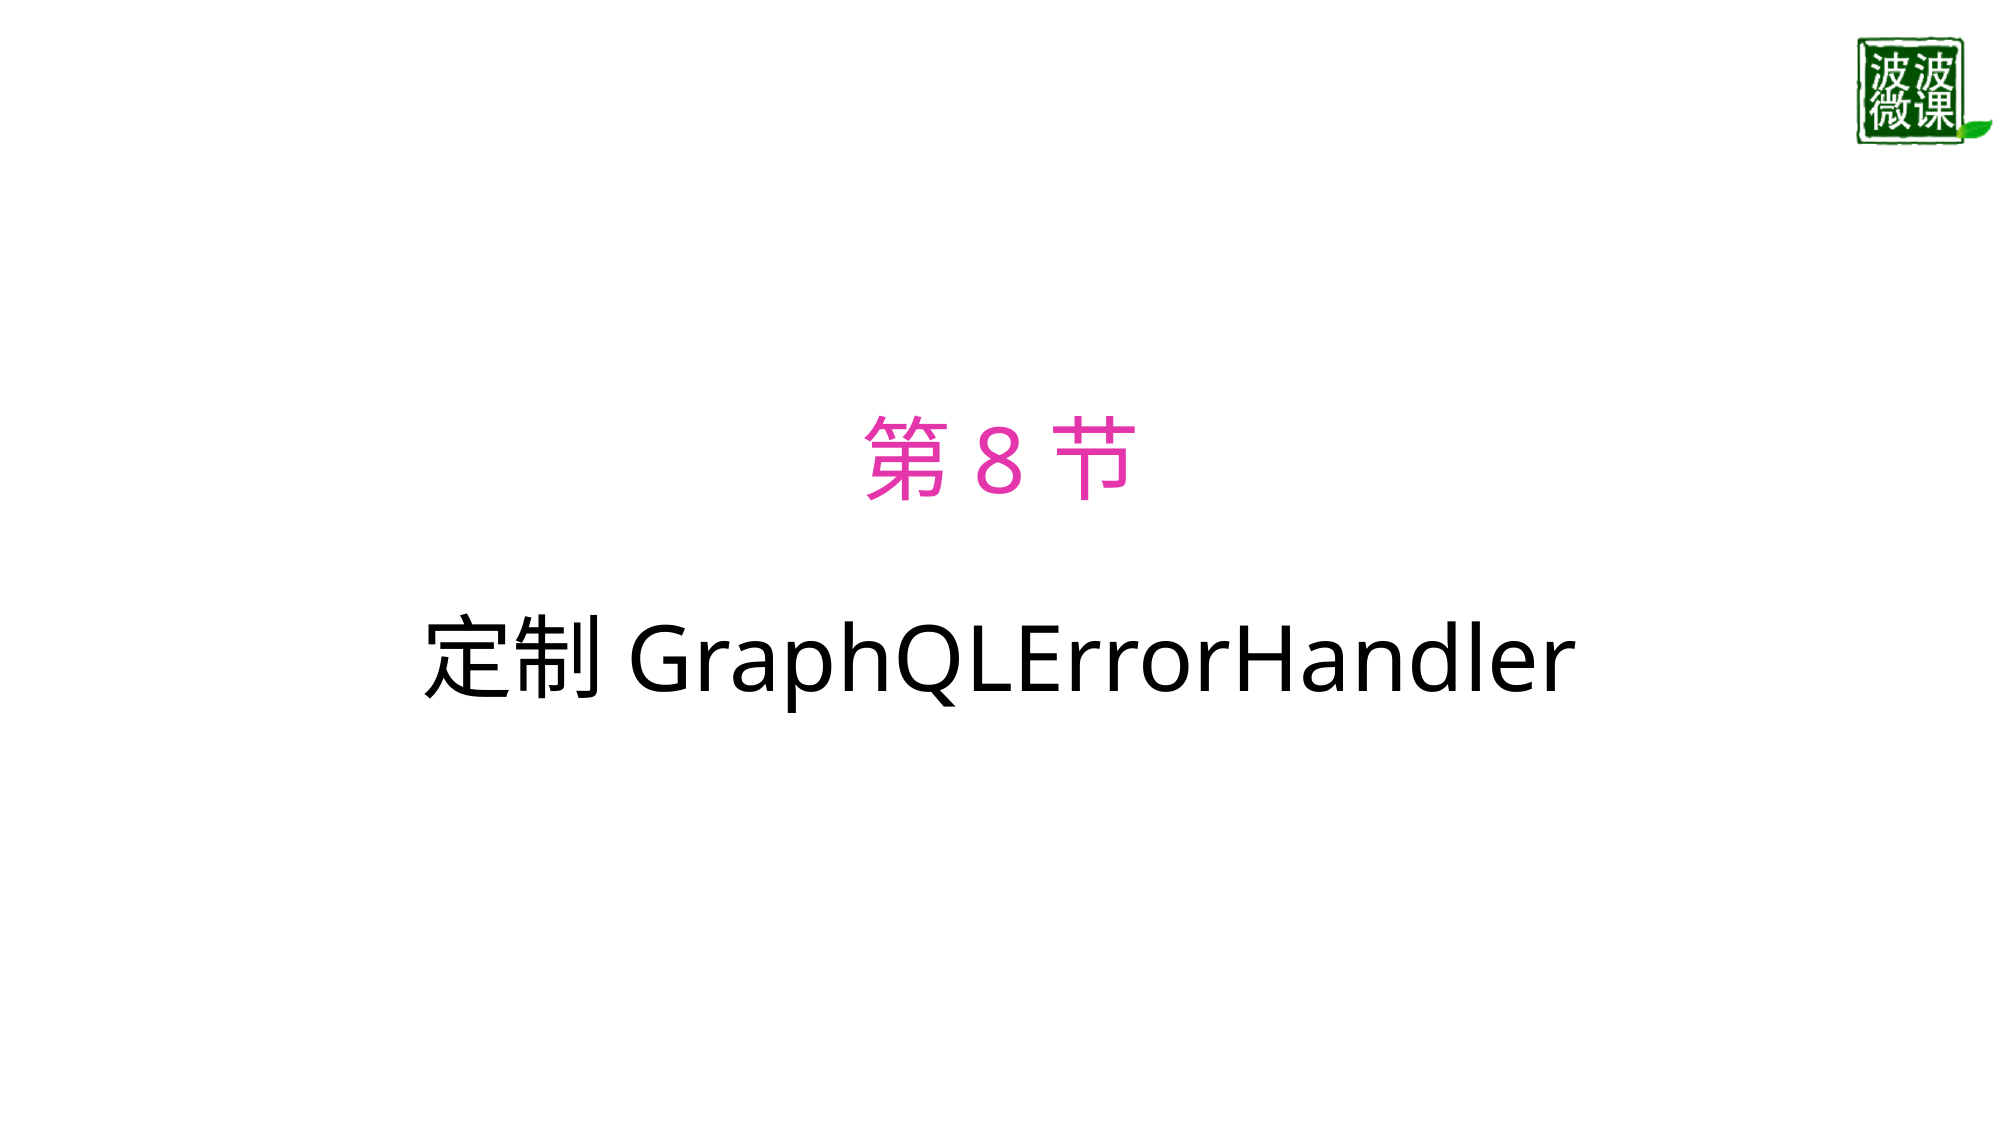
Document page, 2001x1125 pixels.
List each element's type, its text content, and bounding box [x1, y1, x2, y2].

picture [1854, 22, 1993, 161]
title 第8节 定制GraphQLErrorHandler [284, 392, 1716, 733]
